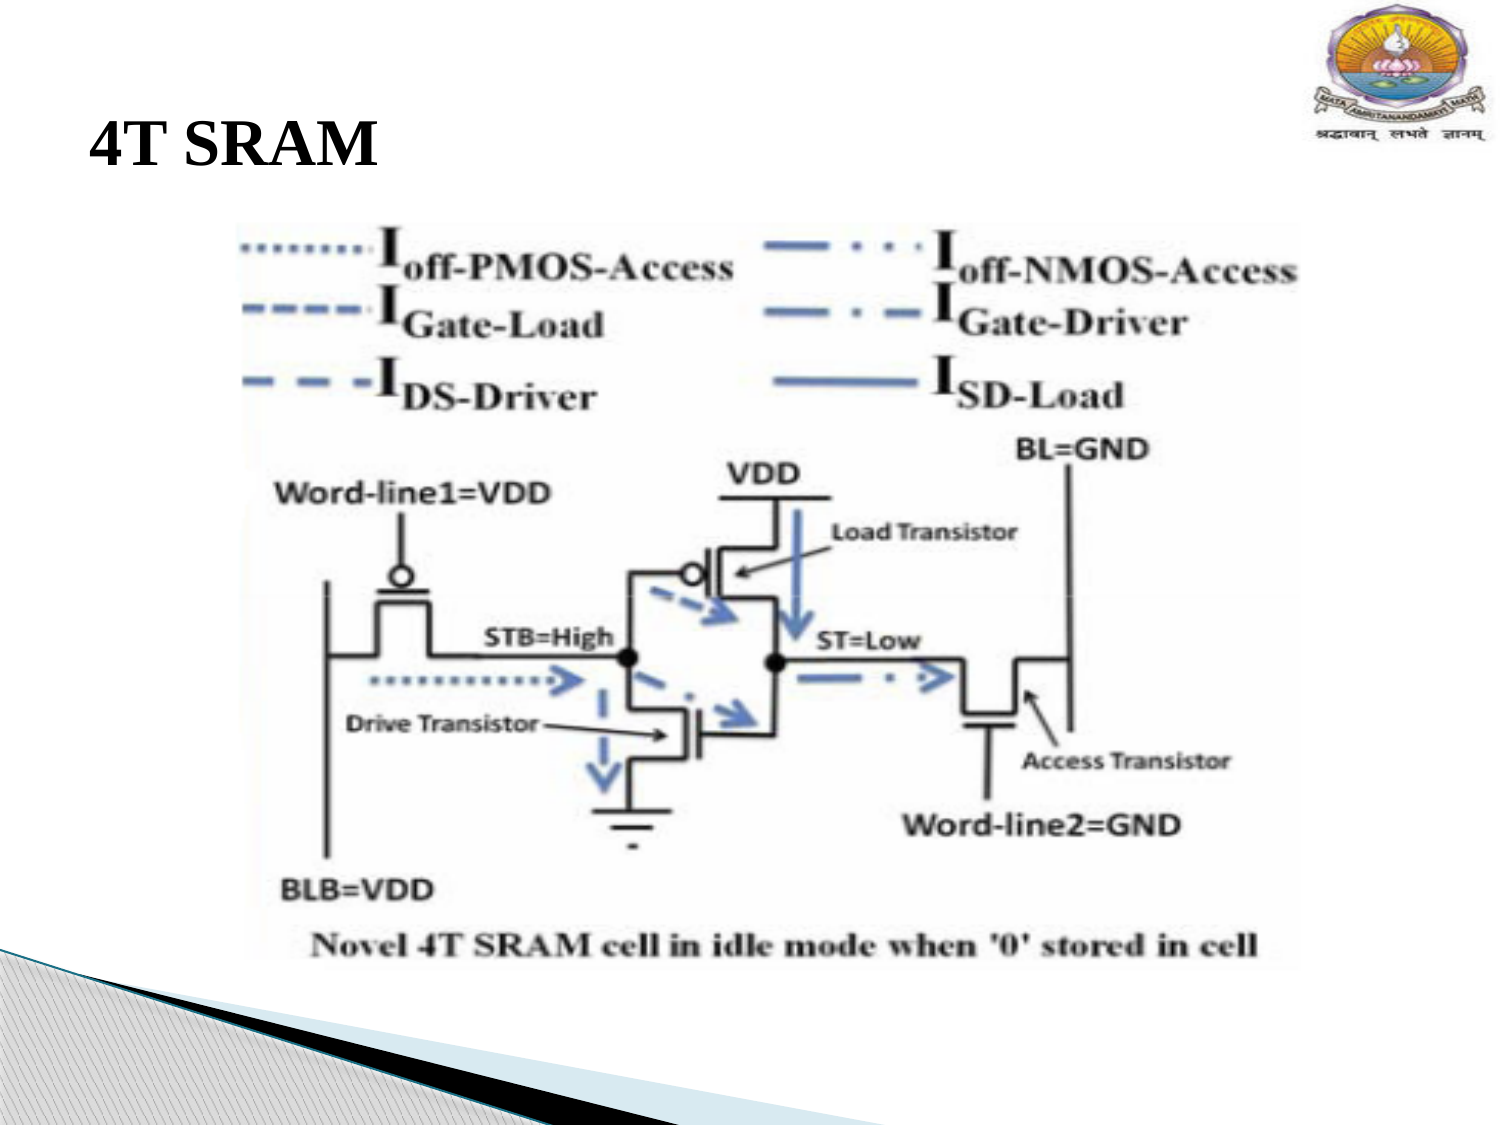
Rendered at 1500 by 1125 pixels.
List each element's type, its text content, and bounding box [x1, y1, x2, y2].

title 4T SRAM [75, 45, 1425, 233]
picture [1287, 0, 1500, 155]
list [224, 212, 1313, 976]
